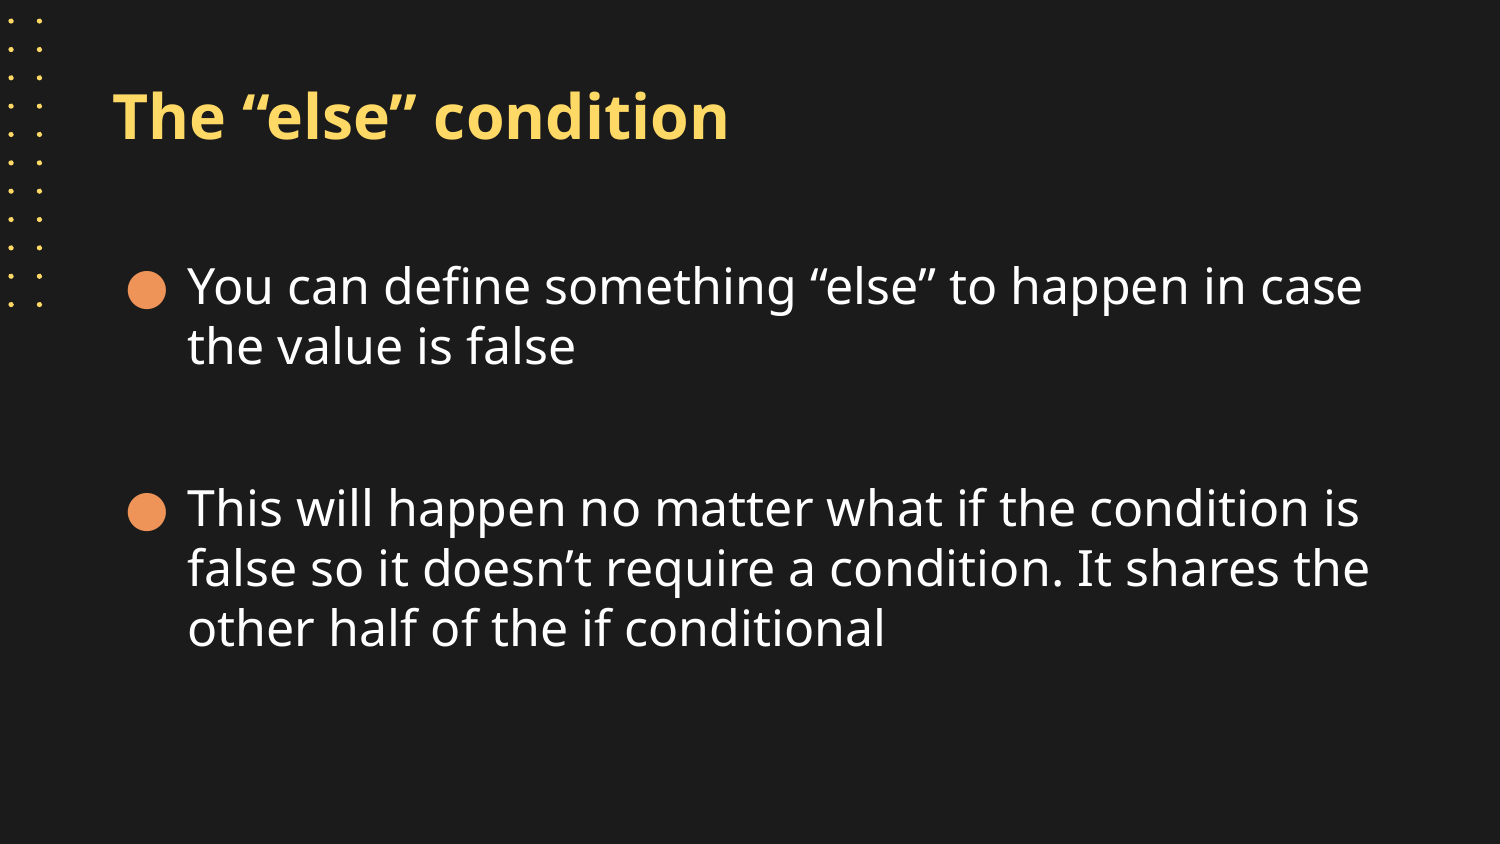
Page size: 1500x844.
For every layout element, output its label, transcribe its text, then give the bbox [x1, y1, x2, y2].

list You can define something “else” to happen in case the value is false This will happen no matter what if the condition is false so it doesn’t require a condition. It shares the other half of the if conditional [97, 239, 1439, 800]
title The “else” condition [97, 61, 885, 156]
